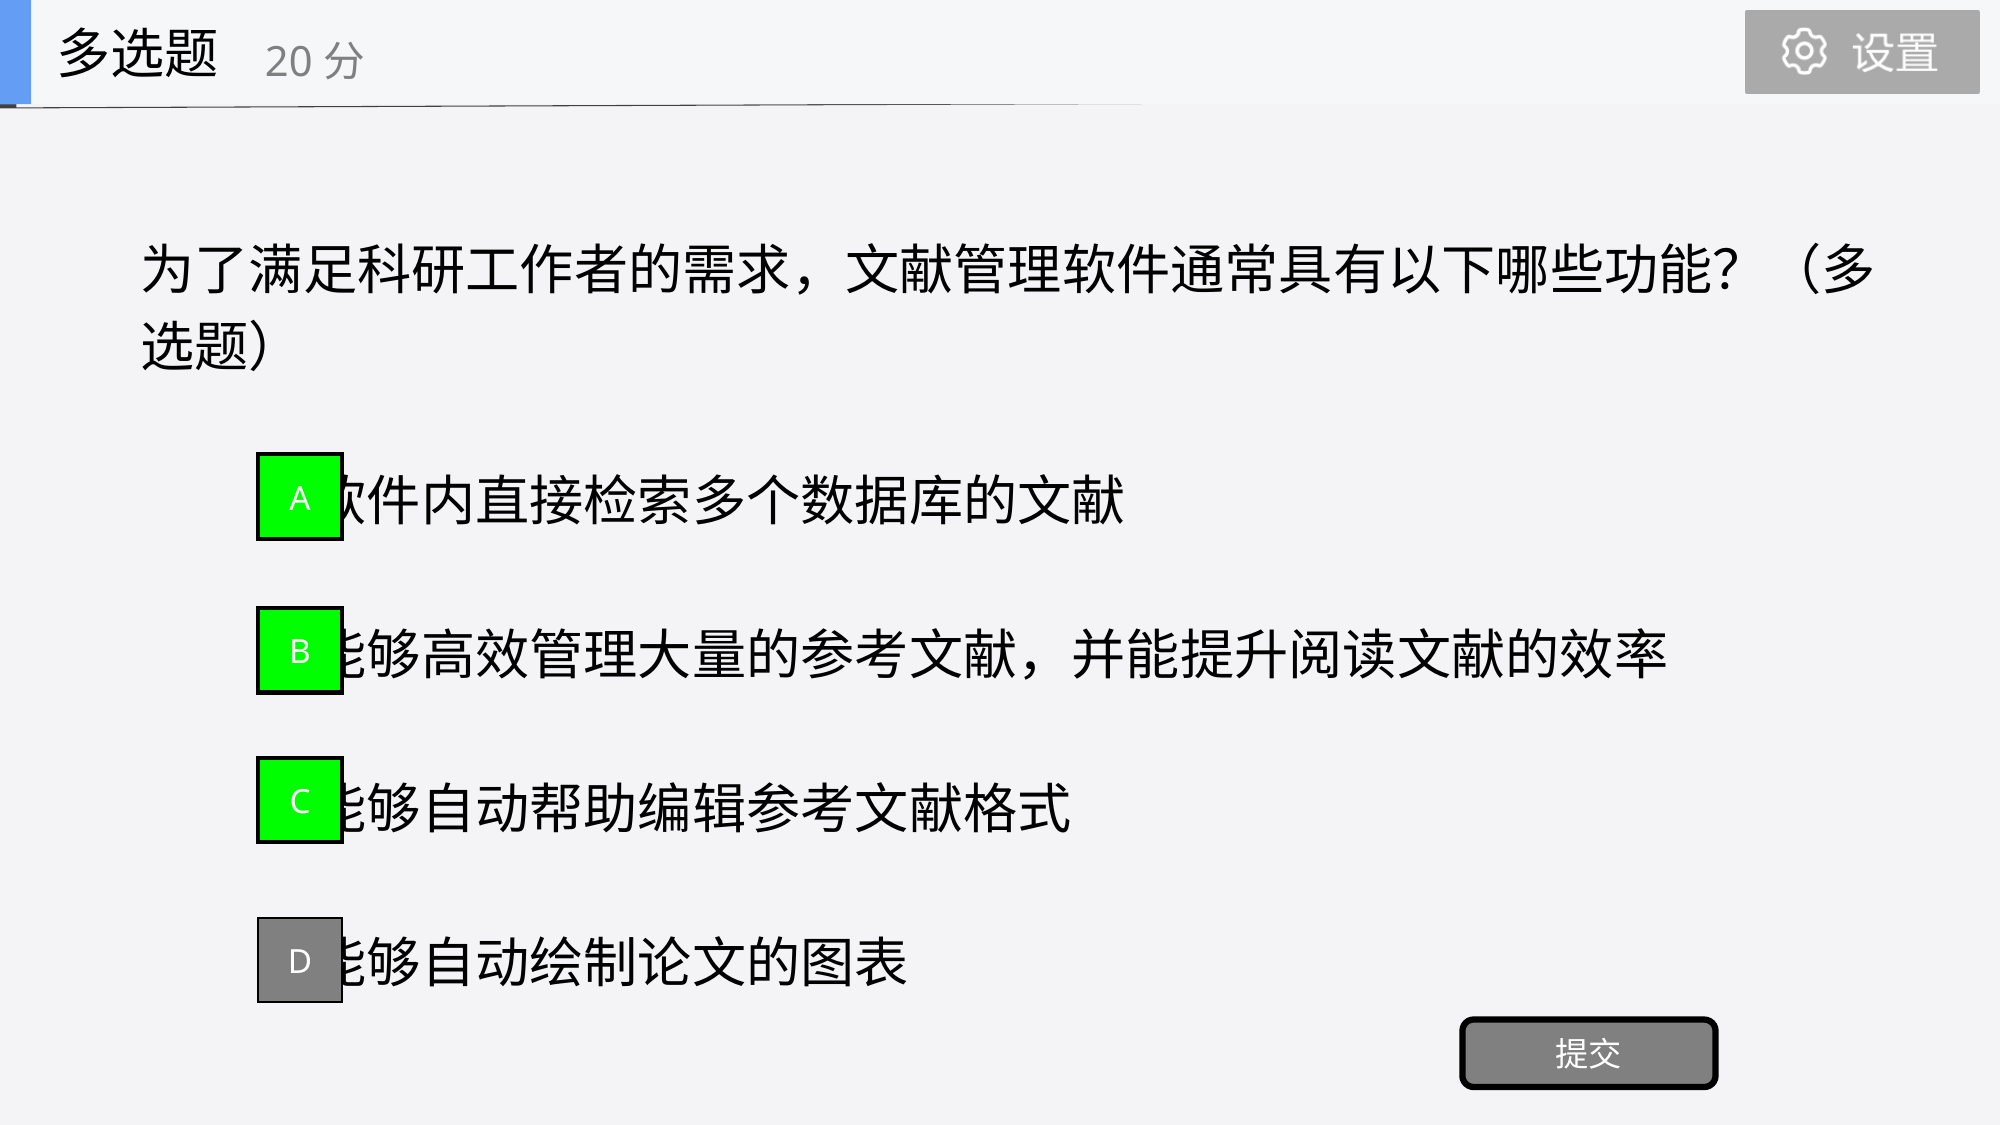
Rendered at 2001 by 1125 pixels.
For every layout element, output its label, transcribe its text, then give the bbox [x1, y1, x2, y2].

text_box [0, 0, 2000, 105]
text_box 提交 [1461, 1018, 1717, 1089]
text_box 为了满足科研工作者的需求，文献管理软件通常具有以下哪些功能？（多选题） 软件内直接检索多个数据库的文献 能够高效管理大量的参考文献，并能提升阅读文献的效率 能够自动帮助编辑参考文献格式 能够自动绘制论文的图表 [125, 185, 1943, 1031]
picture [1745, 10, 1980, 94]
text_box D [257, 917, 343, 1003]
text_box B [257, 607, 343, 694]
text_box A [257, 453, 343, 540]
text_box C [257, 757, 343, 843]
